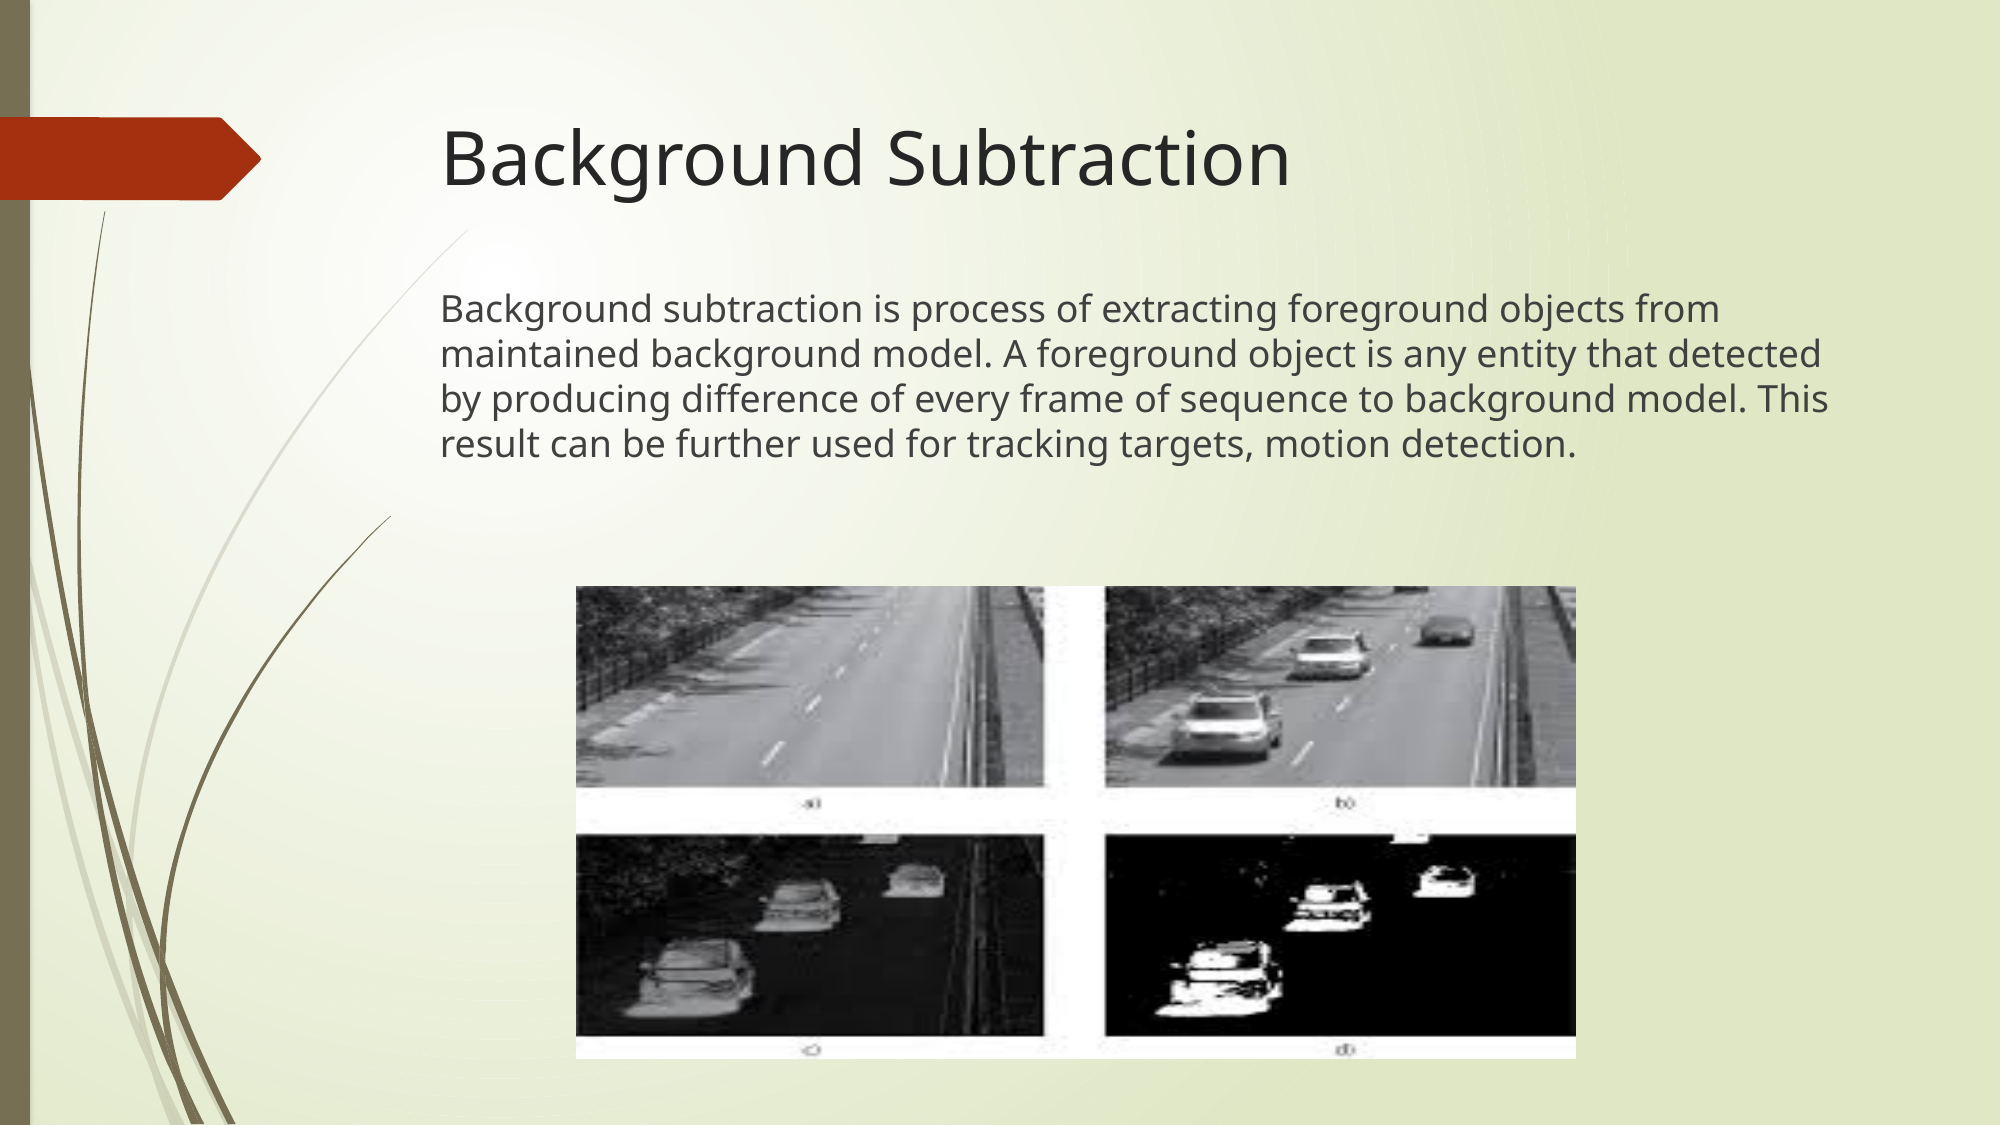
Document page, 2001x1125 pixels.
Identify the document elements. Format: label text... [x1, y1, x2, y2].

picture [575, 586, 1576, 1059]
title Background Subtraction [425, 102, 1888, 277]
list Background subtraction is process of extracting foreground objects from maintained background model. A foreground object is any entity that detected by producing difference of every frame of sequence to background model. This result can be further used for tracking targets, motion detection. [424, 277, 1888, 897]
